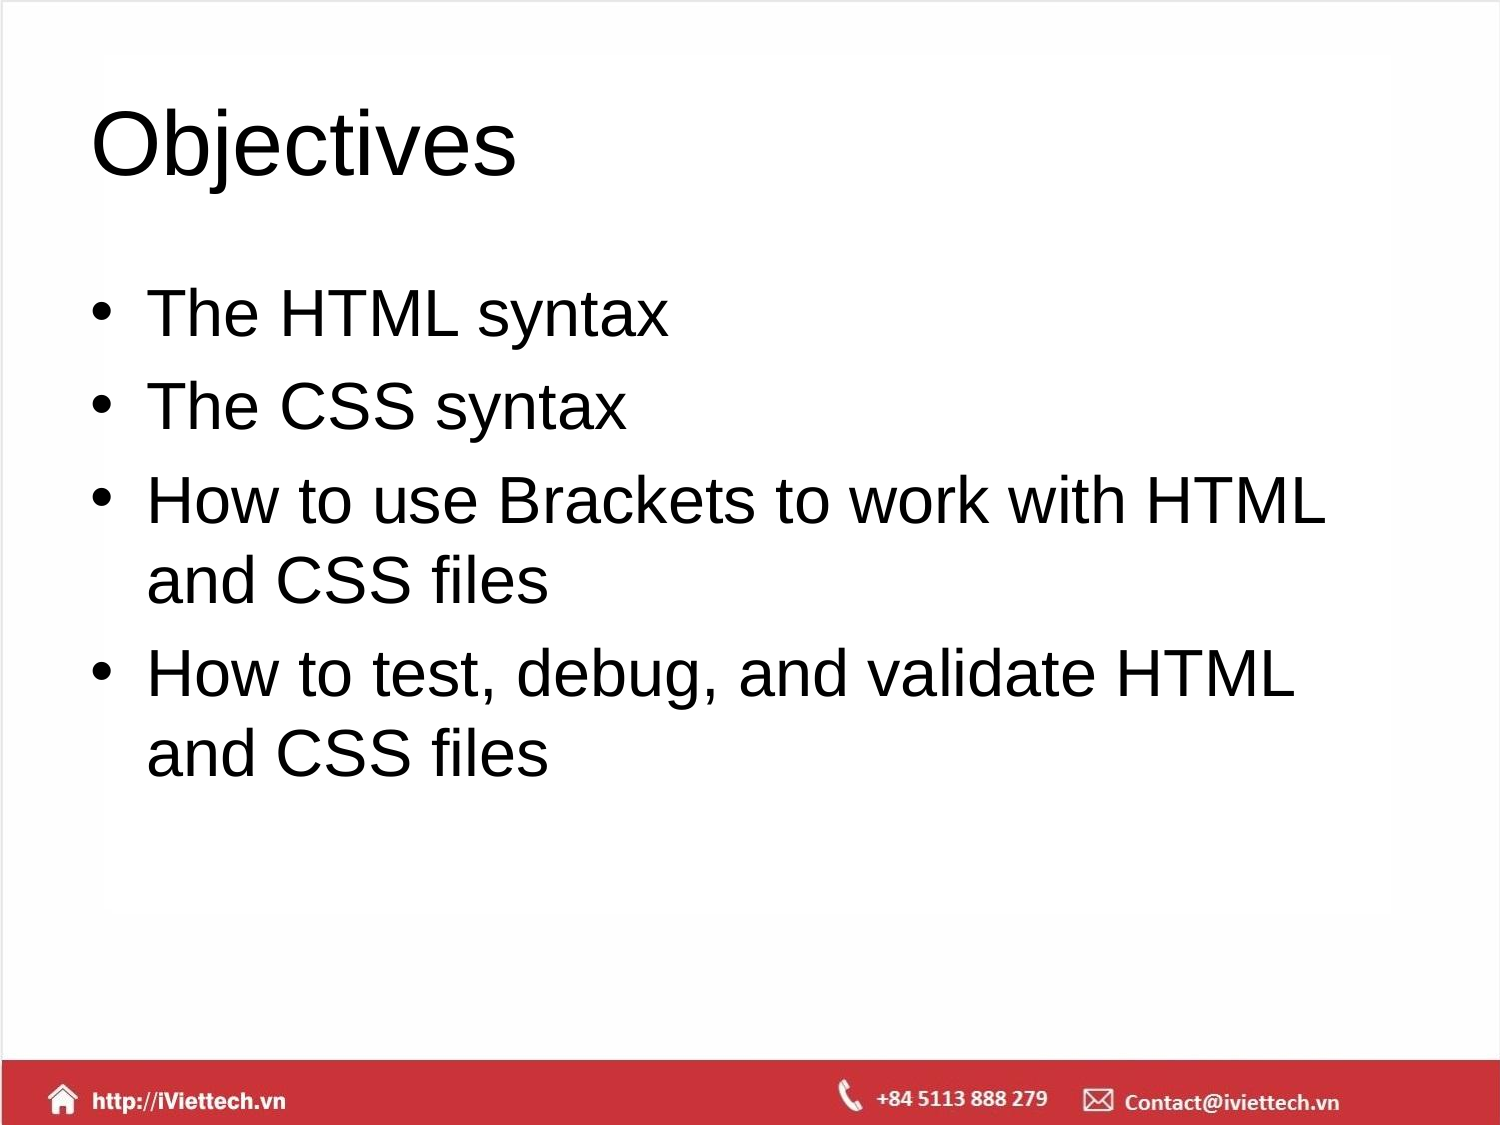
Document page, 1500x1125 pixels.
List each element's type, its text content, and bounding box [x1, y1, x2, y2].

picture [0, 0, 1500, 1125]
list The HTML syntax The CSS syntax How to use Brackets to work with HTML and CSS files How to test, debug, and validate HTML and CSS files [75, 262, 1425, 1005]
title Objectives [75, 45, 1425, 233]
